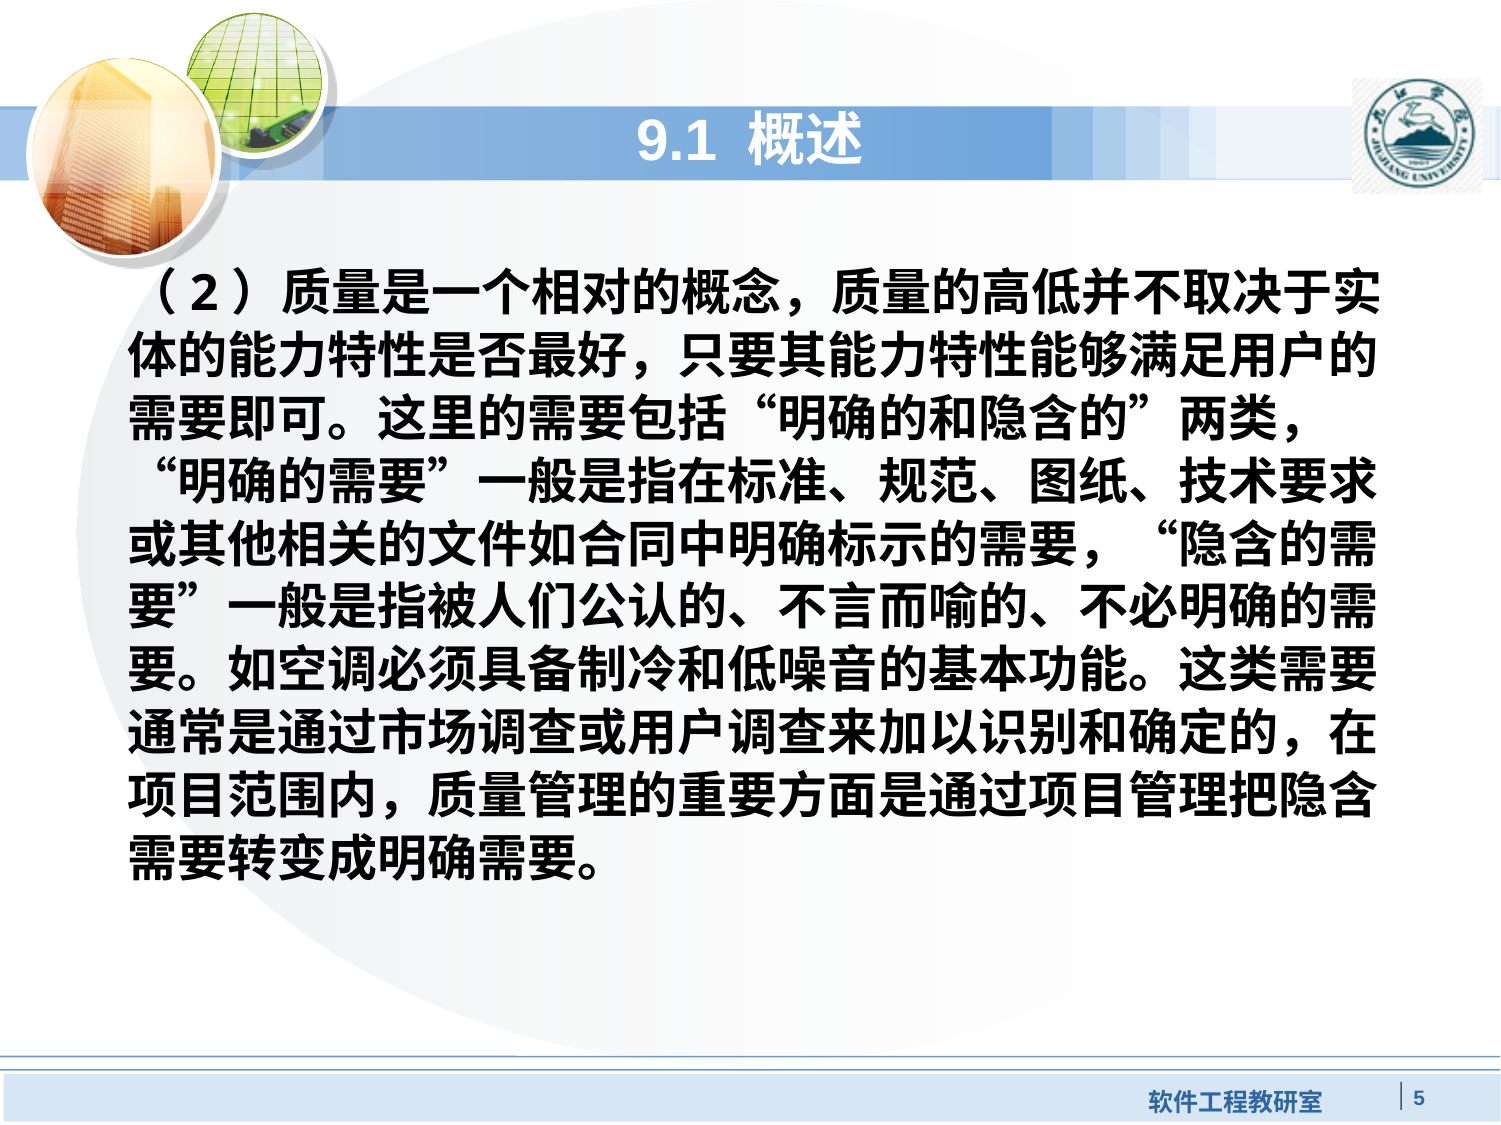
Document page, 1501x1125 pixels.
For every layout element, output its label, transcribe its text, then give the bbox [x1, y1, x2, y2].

list （2）质量是一个相对的概念，质量的高低并不取决于实体的能力特性是否最好，只要其能力特性能够满足用户的需要即可。这里的需要包括“明确的和隐含的”两类，“明确的需要”一般是指在标准、规范、图纸、技术要求或其他相关的文件如合同中明确标示的需要，“隐含的需要”一般是指被人们公认的、不言而喻的、不必明确的需要。如空调必须具备制冷和低噪音的基本功能。这类需要通常是通过市场调查或用户调查来加以识别和确定的，在项目范围内，质量管理的重要方面是通过项目管理把隐含需要转变成明确需要。 [112, 249, 1413, 900]
picture [32, 14, 321, 78]
title 9.1 概述 [0, 78, 1501, 205]
picture [32, 205, 214, 255]
